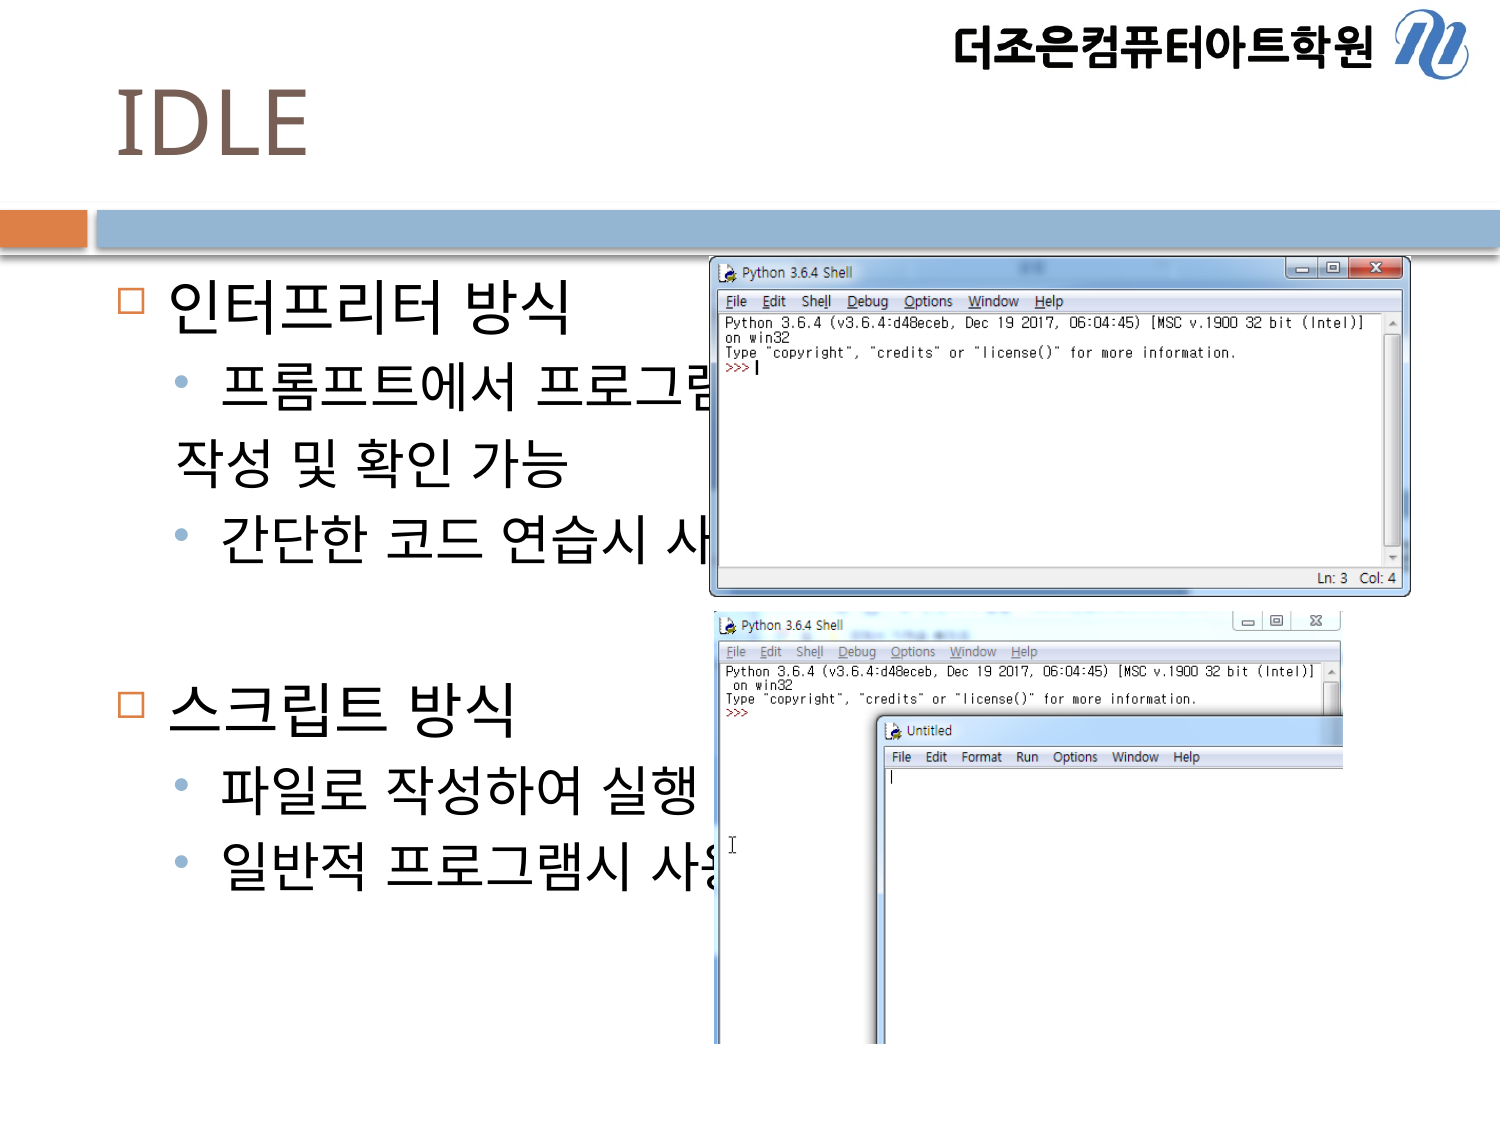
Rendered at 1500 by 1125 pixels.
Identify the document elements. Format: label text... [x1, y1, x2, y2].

title IDLE [100, 37, 1438, 200]
picture [930, 0, 1491, 88]
picture [708, 255, 1412, 598]
list 인터프리터 방식 프롬프트에서 프로그램 작성 및 확인 가능 간단한 코드 연습시 사용 스크립트 방식 파일로 작성하여 실행 일반적 프로그램시 사용 [100, 262, 1438, 1000]
picture [713, 610, 1343, 1044]
